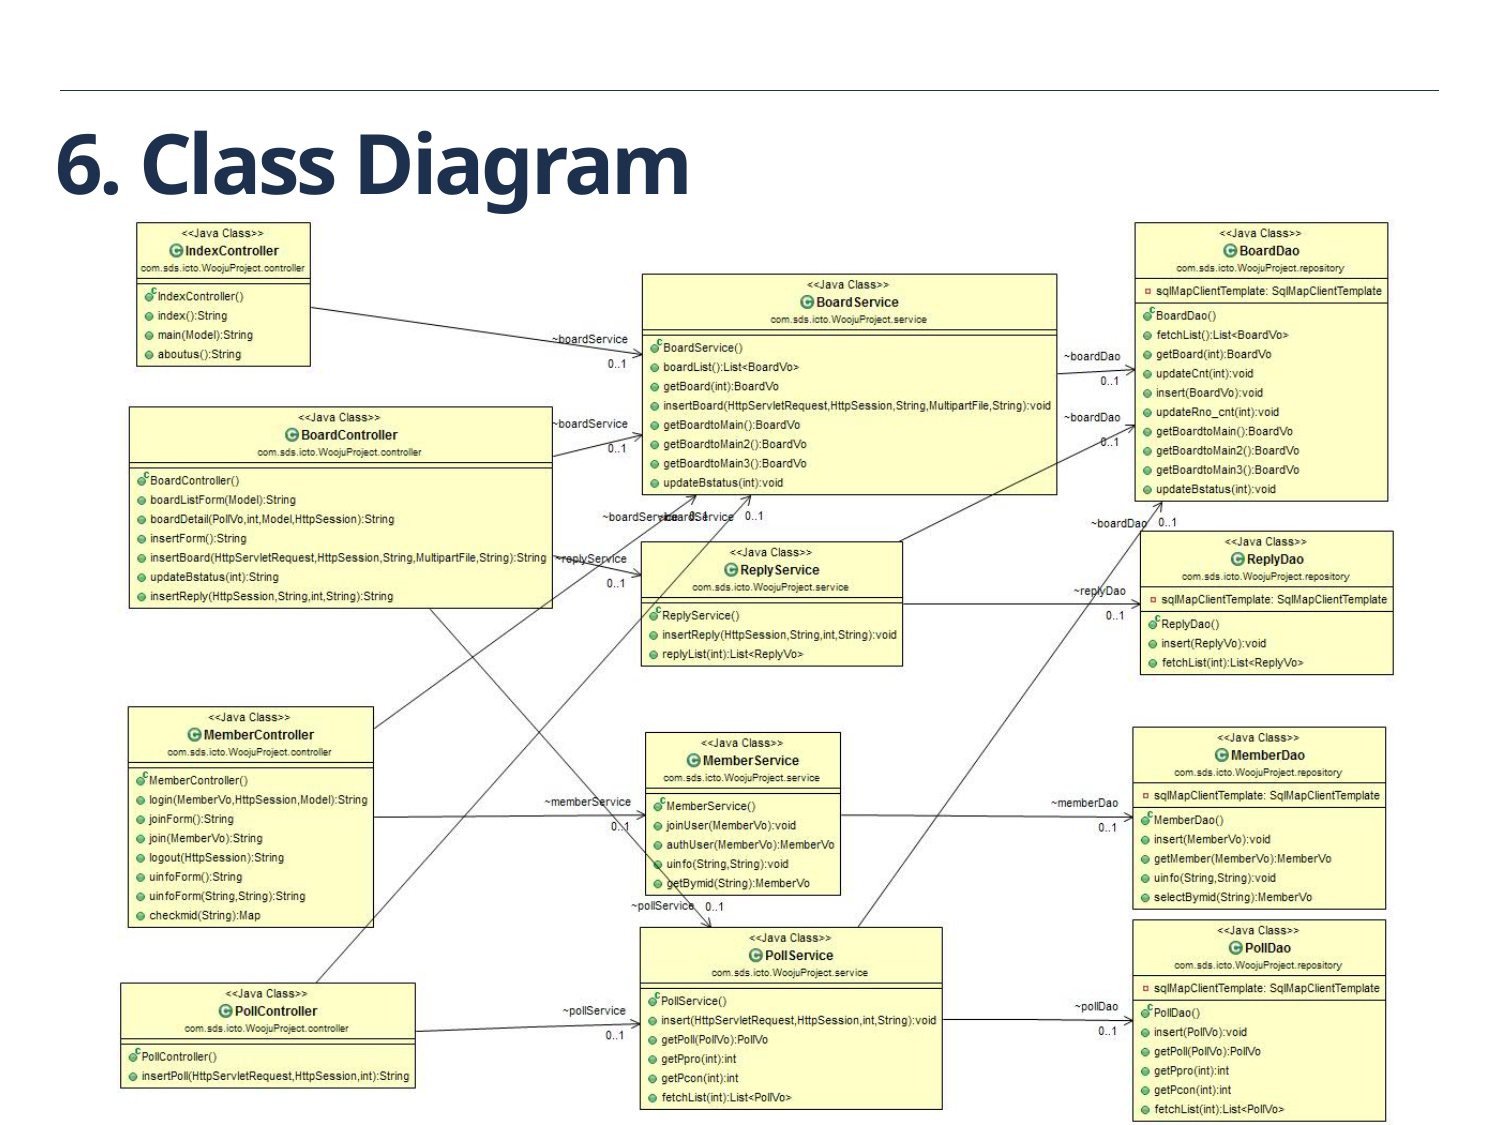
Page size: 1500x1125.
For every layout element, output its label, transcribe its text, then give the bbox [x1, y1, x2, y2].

title 6. Class Diagram [40, 90, 1433, 231]
picture [116, 219, 1397, 1125]
